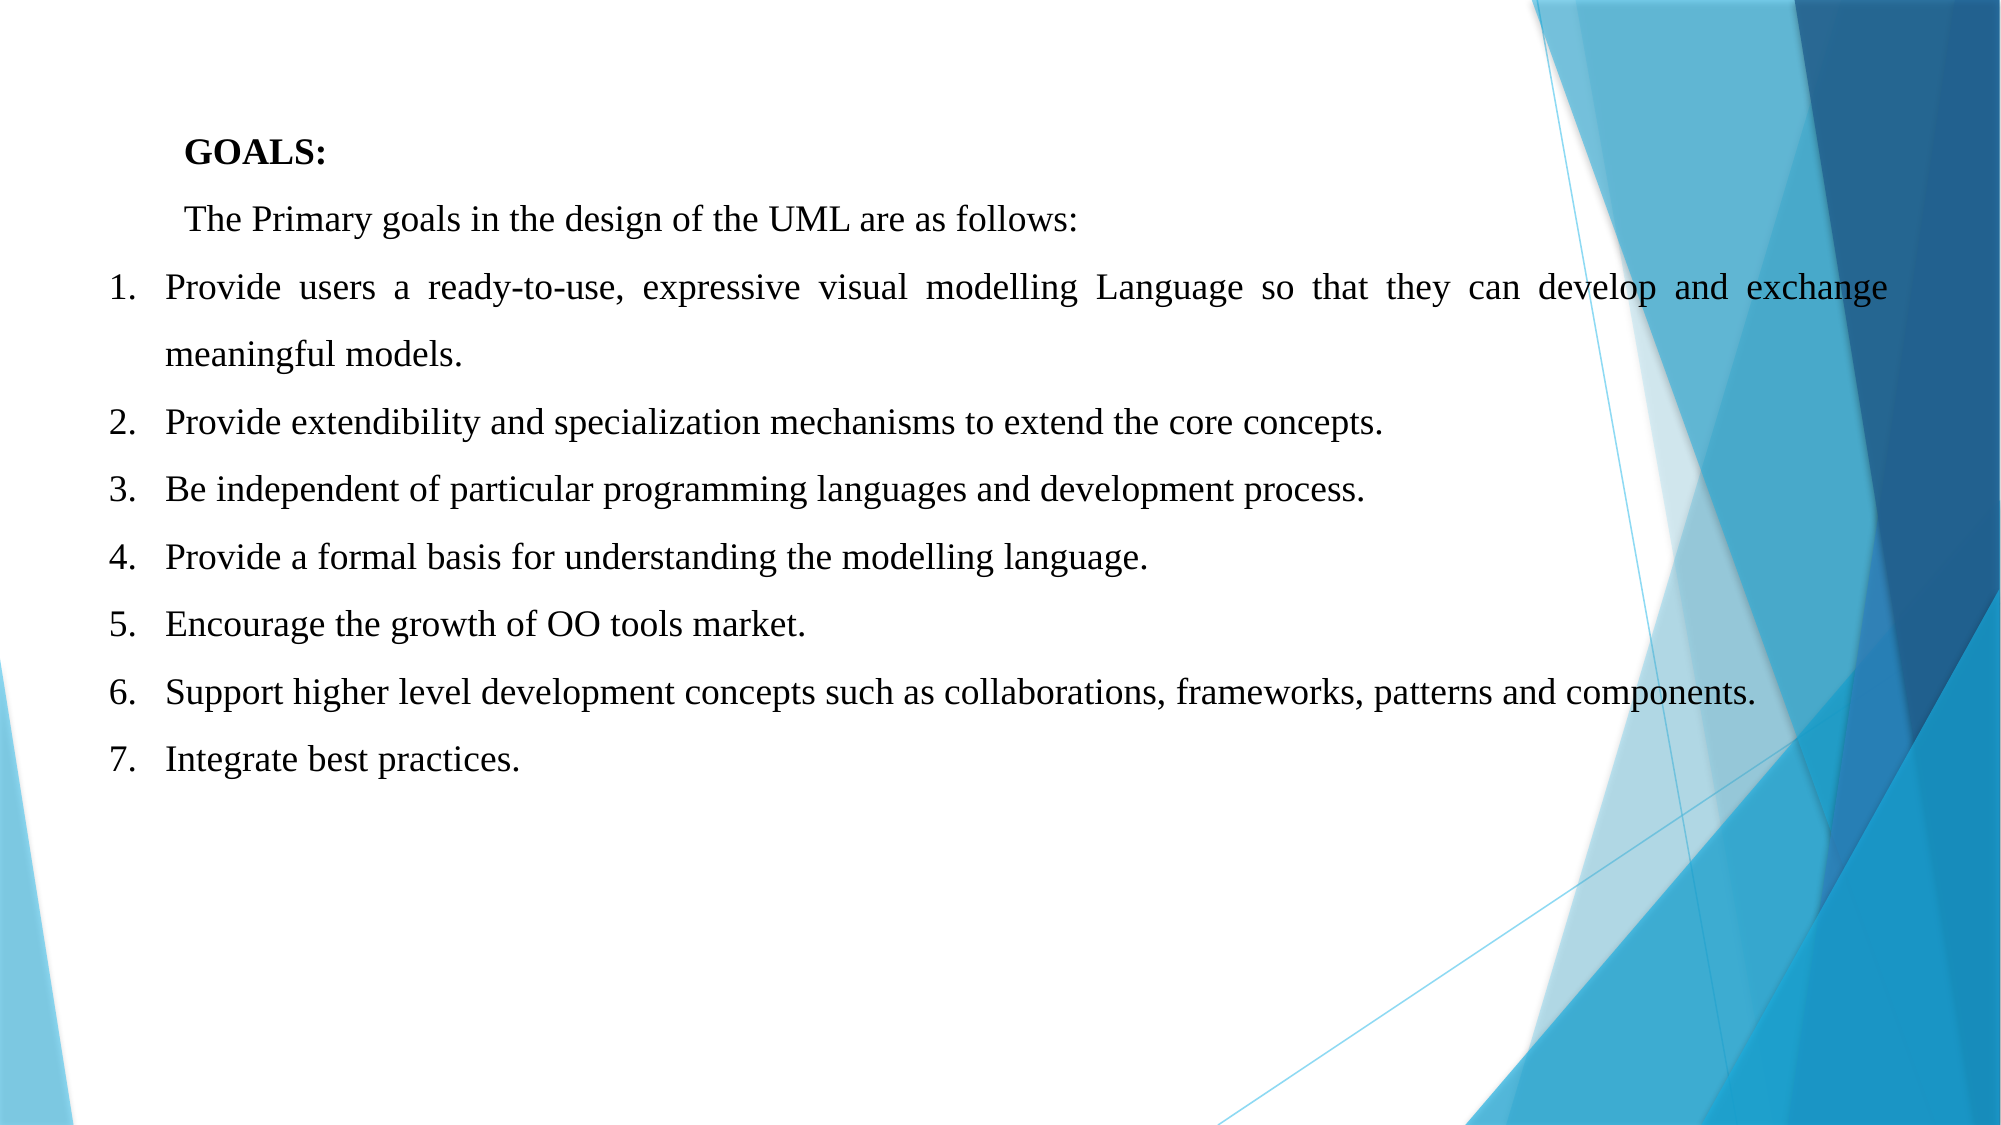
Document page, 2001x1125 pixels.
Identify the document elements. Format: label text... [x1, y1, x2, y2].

text_box GOALS: The Primary goals in the design of the UML are as follows: Provide users a ready-to-use, expressive visual modelling Language so that they can develop and exchange meaningful models. Provide extendibility and specialization mechanisms to extend the core concepts. Be independent of particular programming languages and development process. Provide a formal basis for understanding the modelling language. Encourage the growth of OO tools market. Support higher level development concepts such as collaborations, frameworks, patterns and components. Integrate best practices. [93, 96, 1906, 787]
